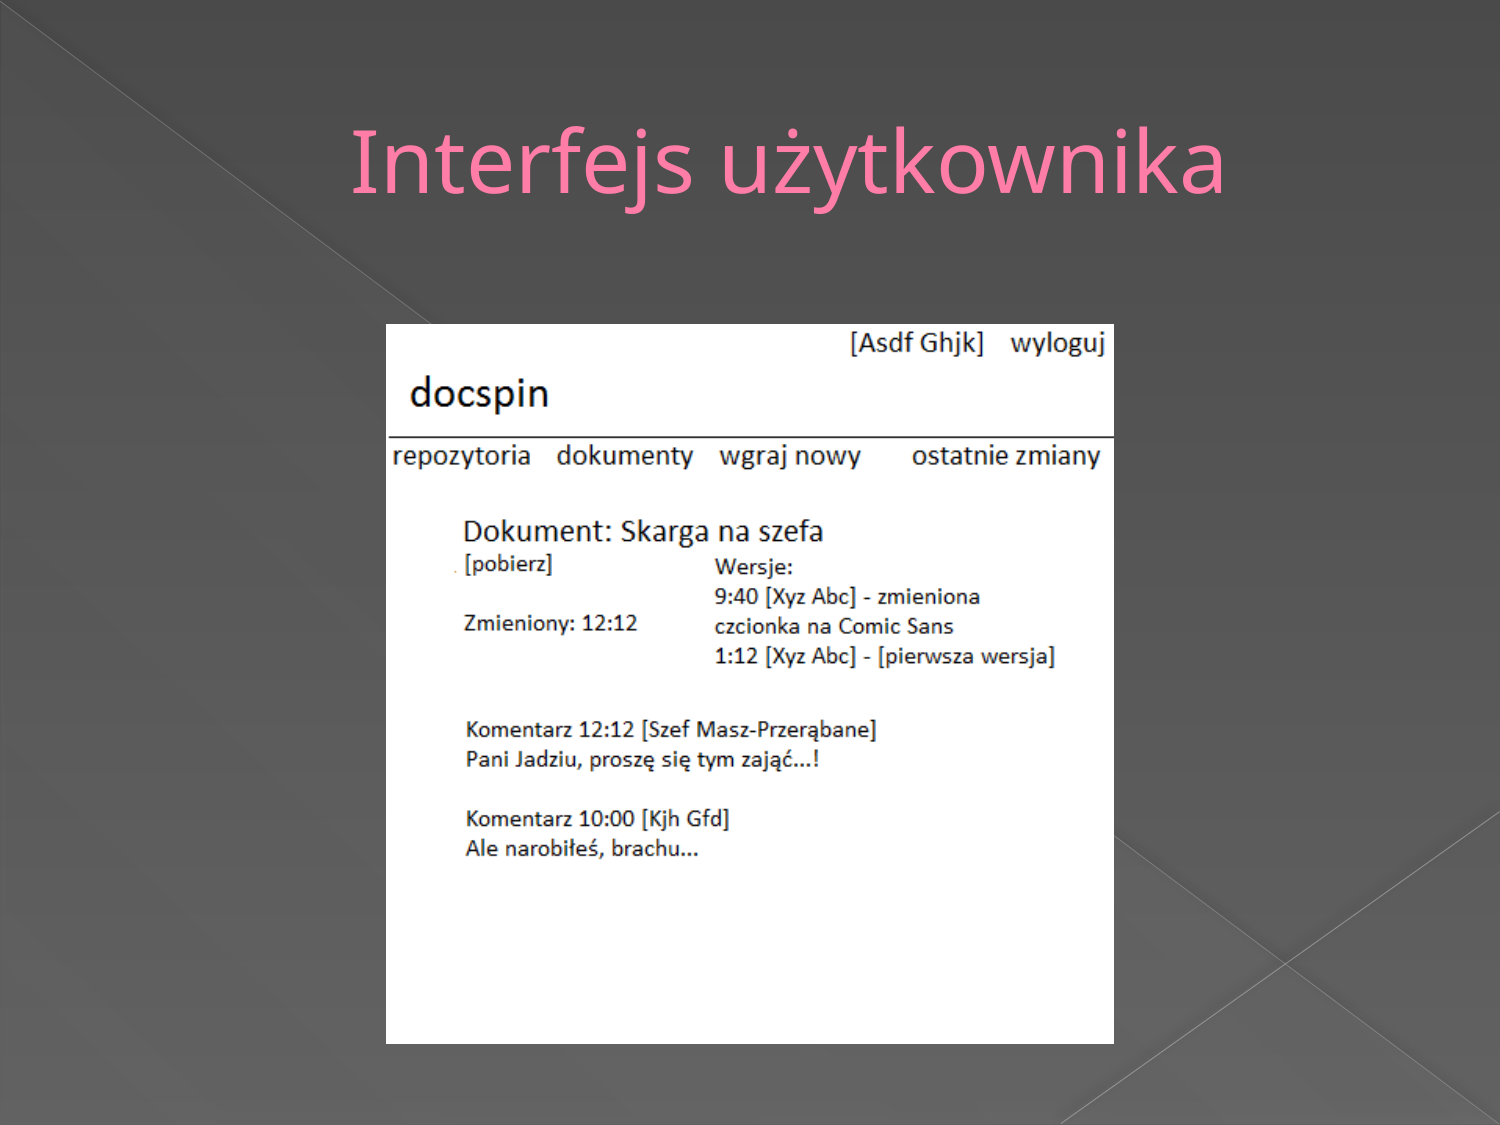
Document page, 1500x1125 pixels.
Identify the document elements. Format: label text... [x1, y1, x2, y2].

title Interfejs użytkownika [75, 43, 1425, 274]
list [386, 324, 1114, 1044]
